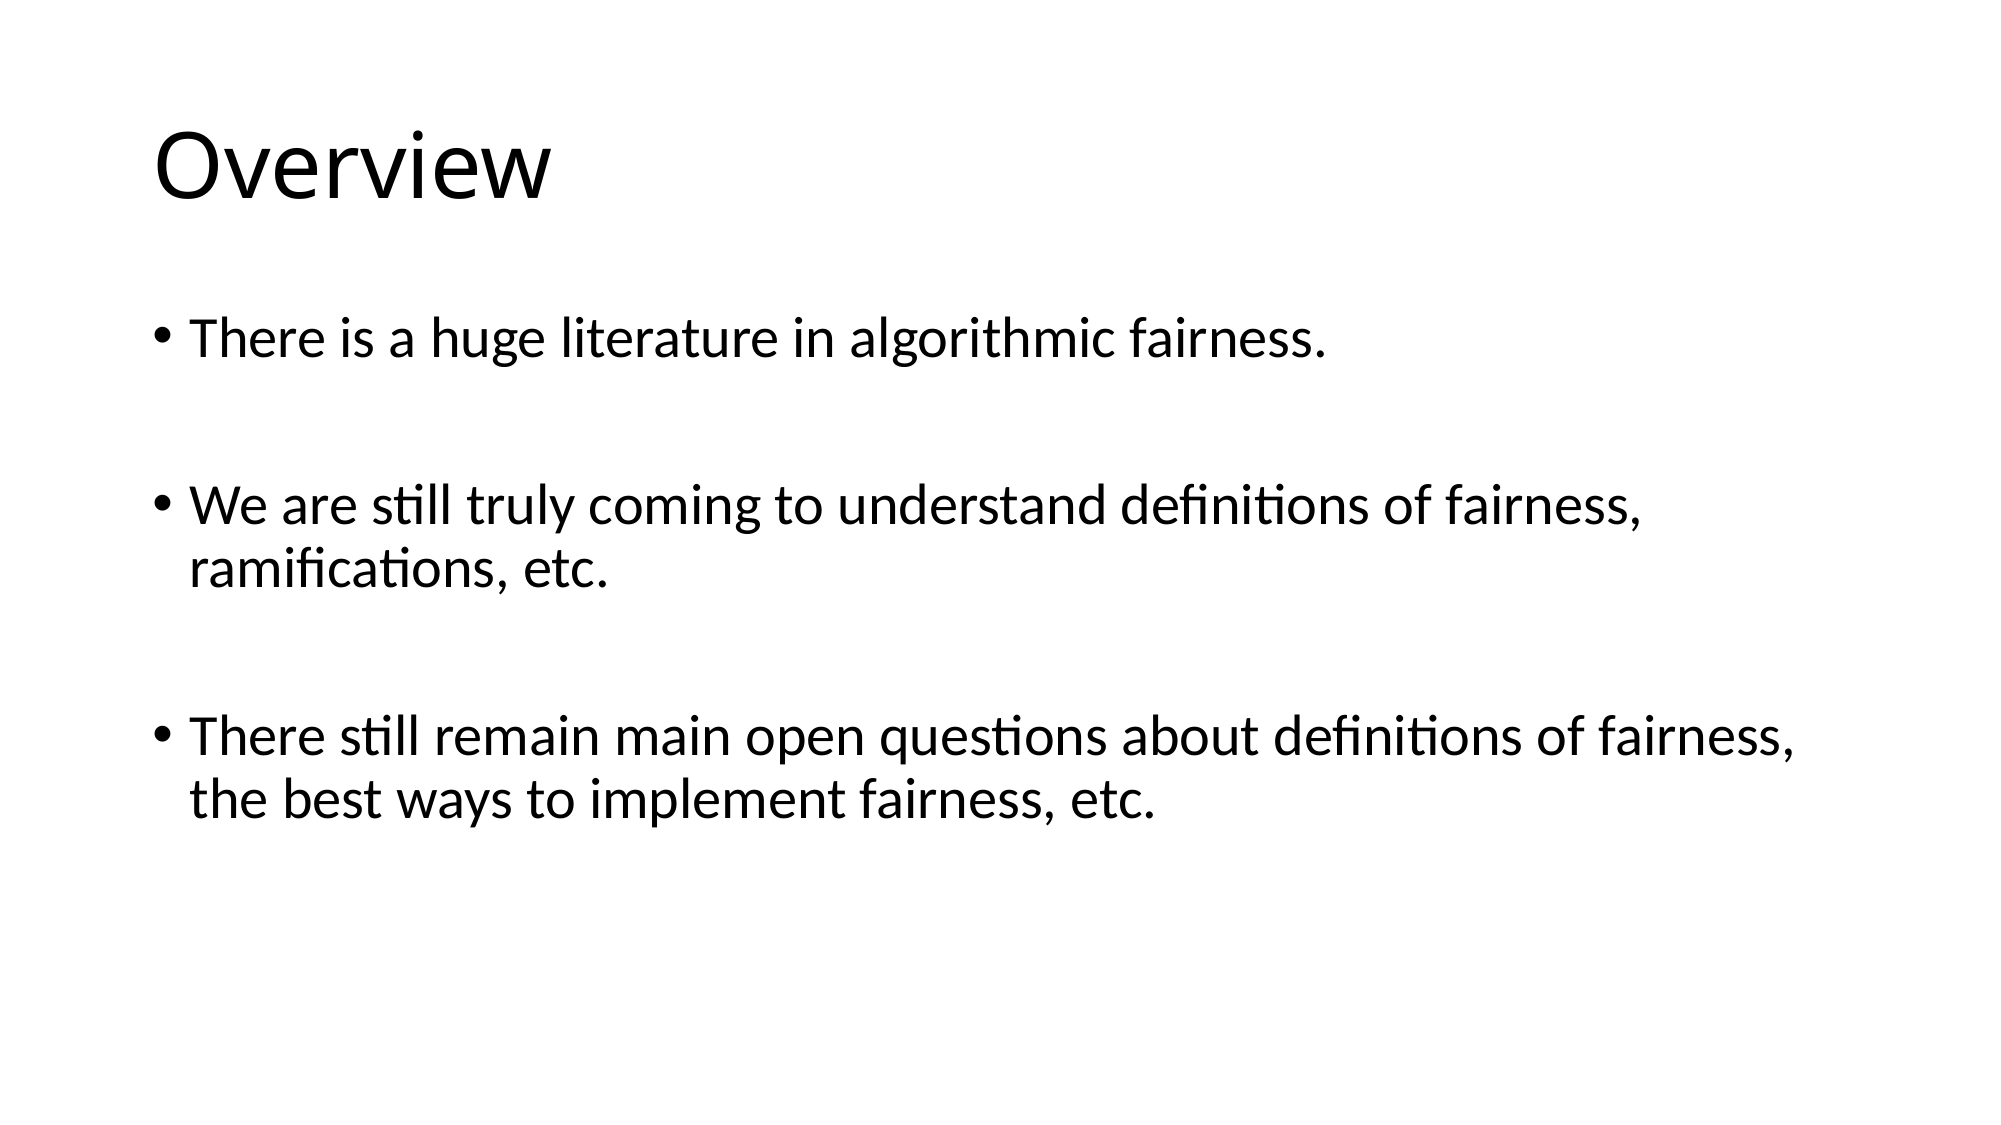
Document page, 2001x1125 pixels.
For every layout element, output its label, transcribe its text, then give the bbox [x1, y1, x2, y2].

title Overview [137, 59, 1863, 278]
list There is a huge literature in algorithmic fairness. We are still truly coming to understand definitions of fairness, ramifications, etc. There still remain main open questions about definitions of fairness, the best ways to implement fairness, etc. [137, 299, 1863, 1014]
